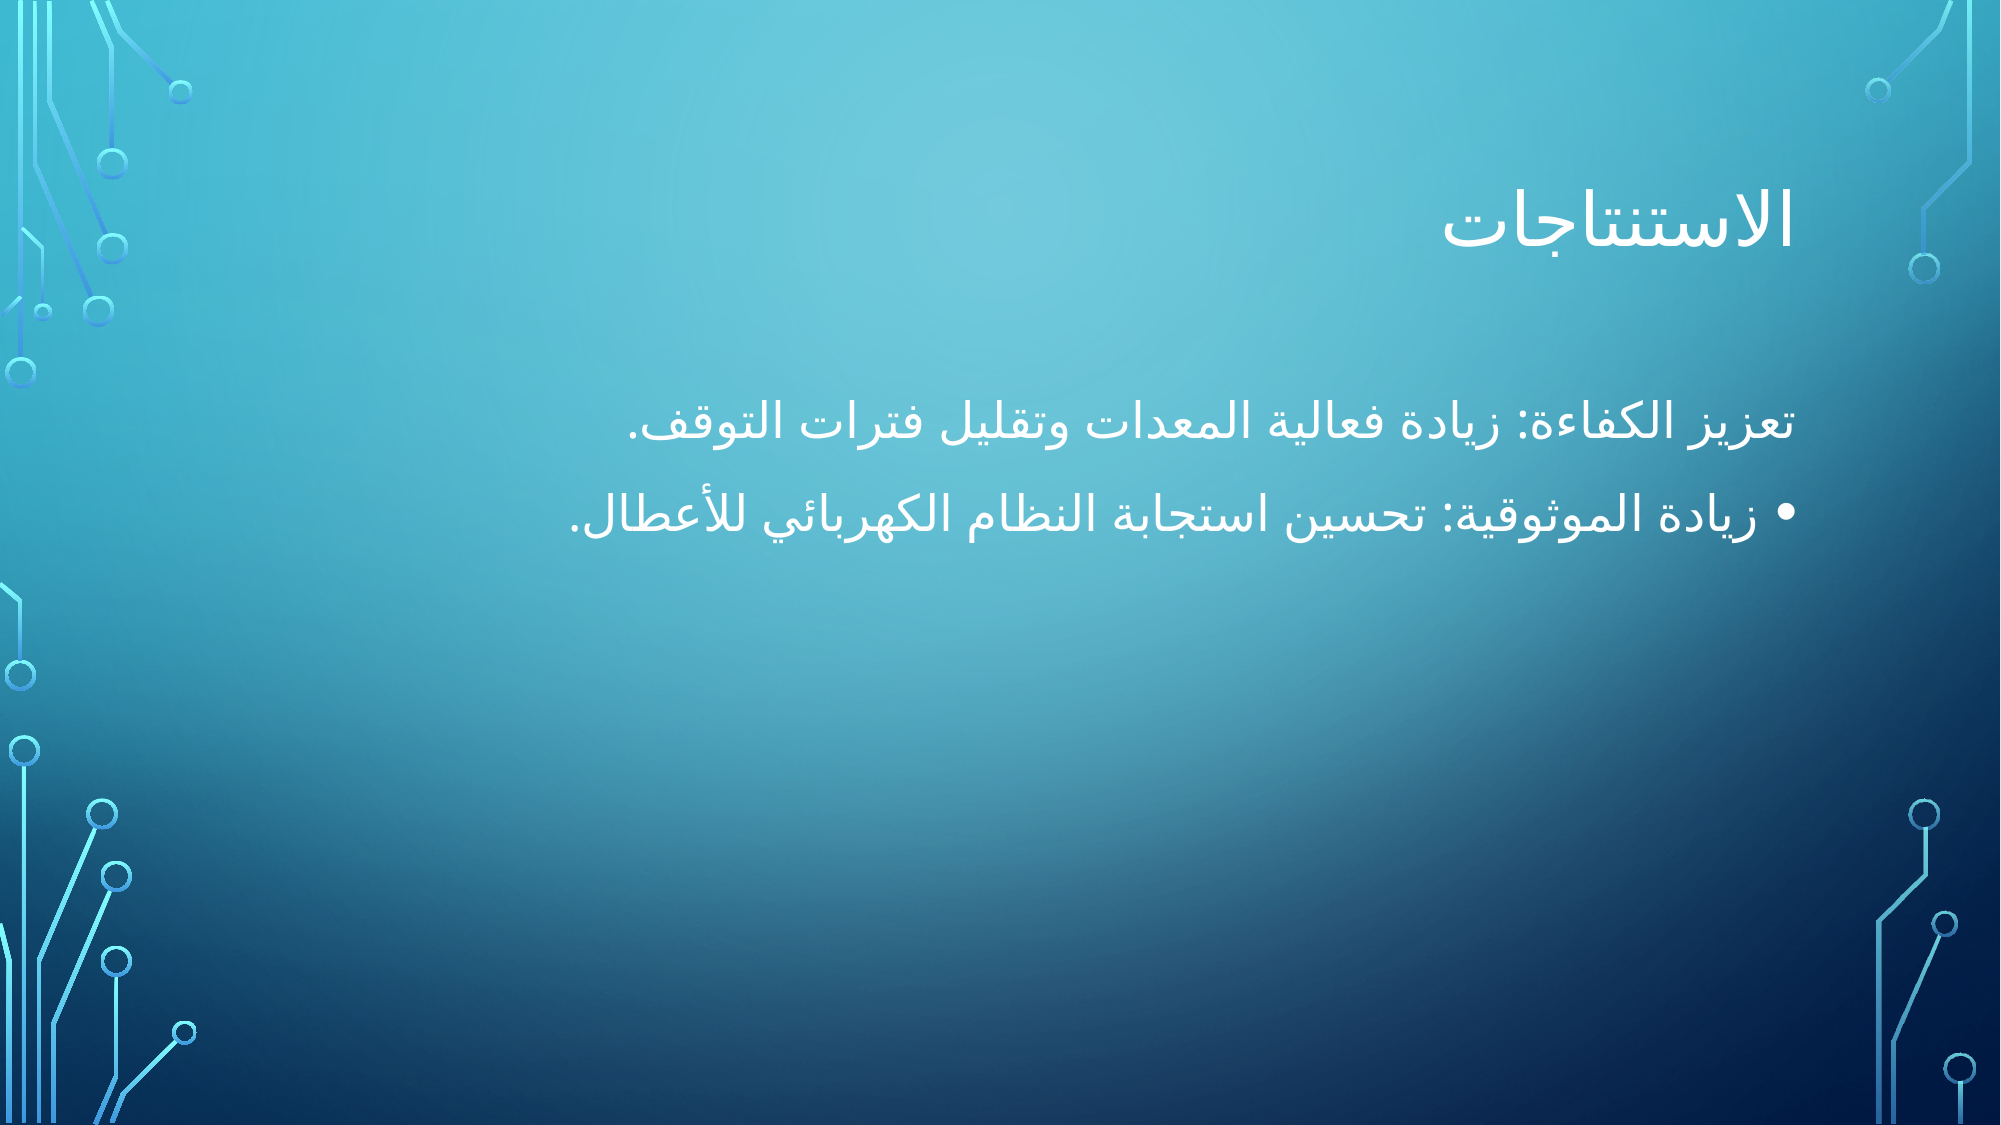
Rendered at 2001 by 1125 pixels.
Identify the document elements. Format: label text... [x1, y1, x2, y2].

list تعزيز الكفاءة: زيادة فعالية المعدات وتقليل فترات التوقف. زيادة الموثوقية: تحسين استجابة النظام الكهربائي للأعطال. [187, 369, 1813, 950]
title الاستنتاجات [187, 101, 1813, 344]
